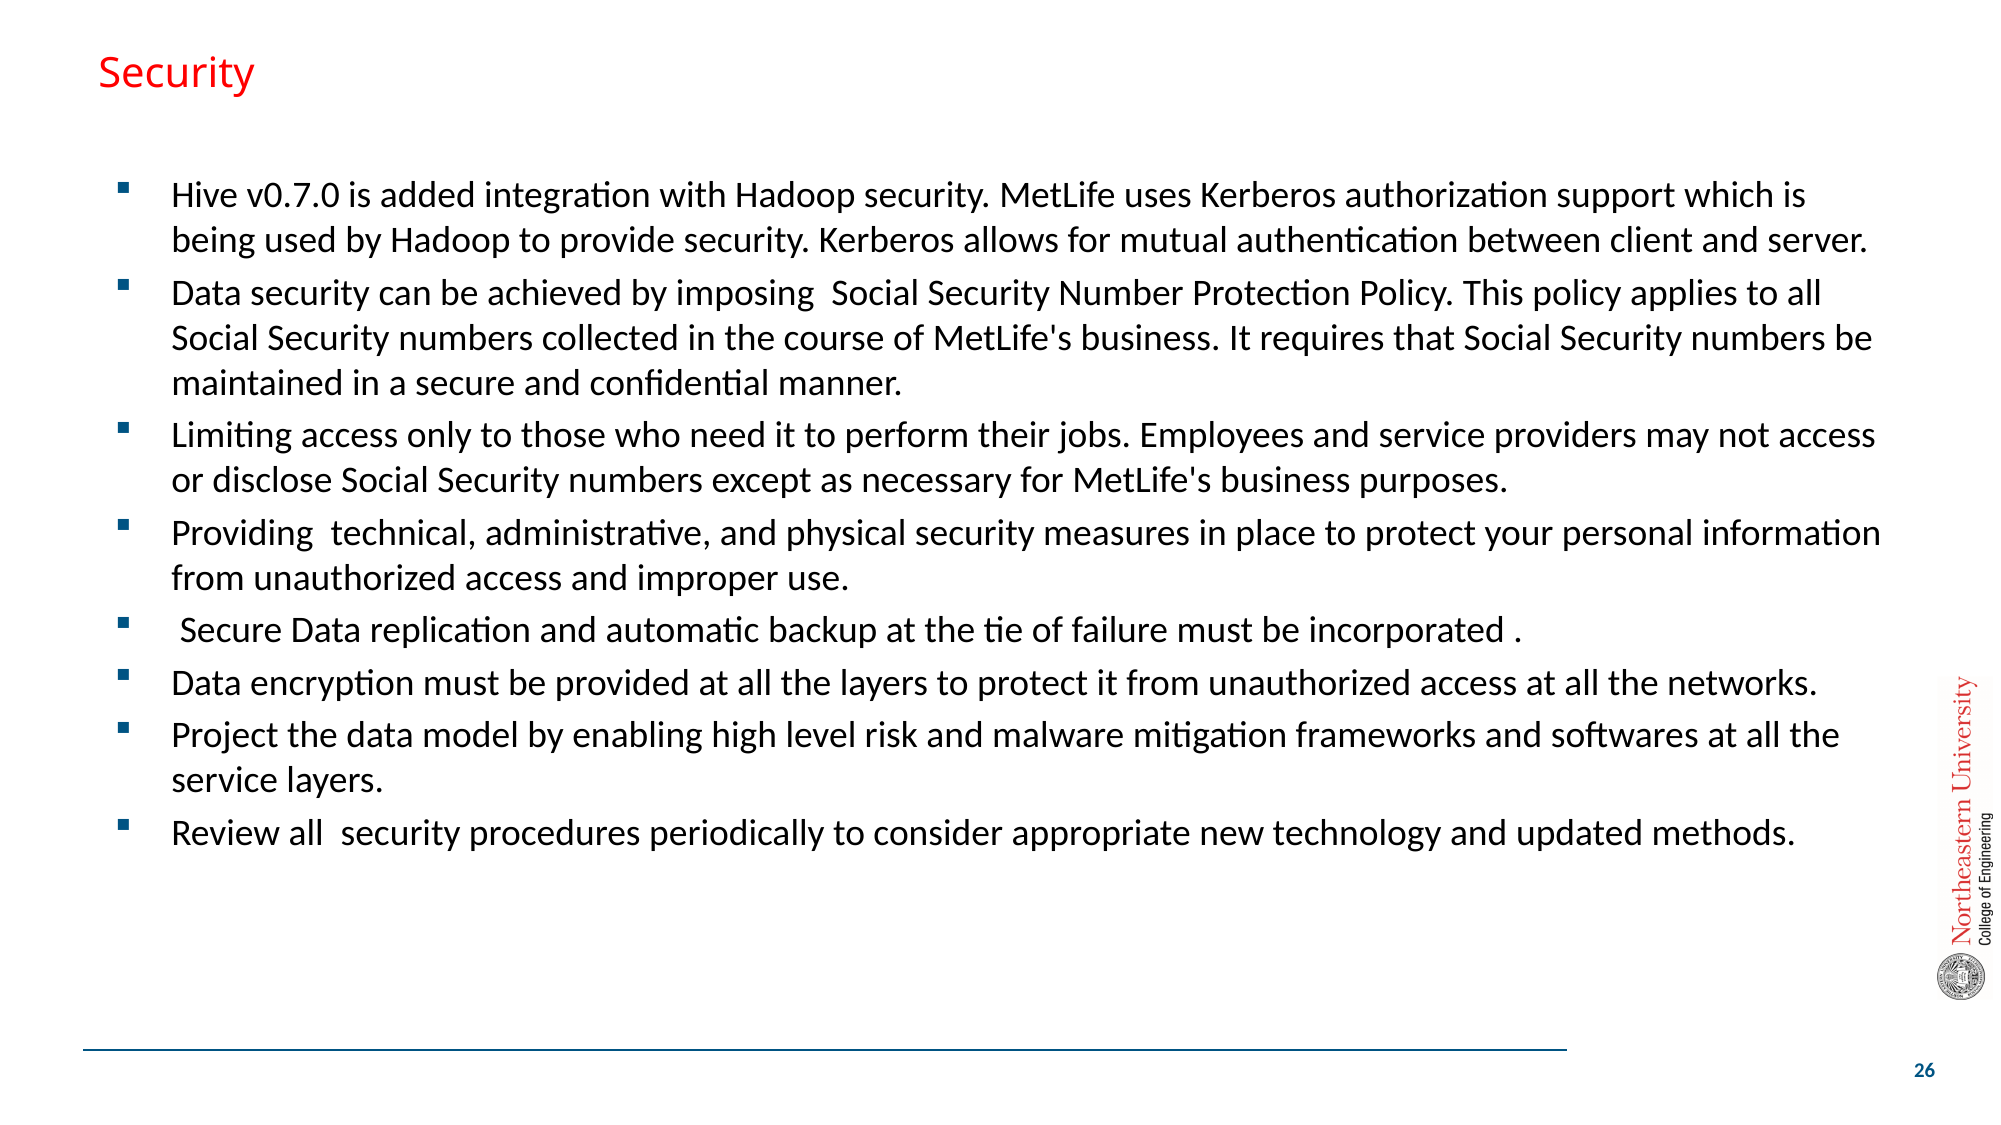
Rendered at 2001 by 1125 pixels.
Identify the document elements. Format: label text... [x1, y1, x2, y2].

picture [1938, 677, 1993, 999]
title Security [83, 24, 1884, 118]
list Hive v0.7.0 is added integration with Hadoop security. MetLife uses Kerberos authorization support which is being used by Hadoop to provide security. Kerberos allows for mutual authentication between client and server. Data security can be achieved by imposing Social Security Number Protection Policy. This policy applies to all Social Security numbers collected in the course of MetLife's business. It requires that Social Security numbers be maintained in a secure and confidential manner. Limiting access only to those who need it to perform their jobs. Employees and service providers may not access or disclose Social Security numbers except as necessary for MetLife's business purposes. Providing technical, administrative, and physical security measures in place to protect your personal information from unauthorized access and improper use. Secure Data replication and automatic backup at the tie of failure must be incorporated . Data encryption must be provided at all the layers to protect it from unauthorized access at all the networks. Project the data model by enabling high level risk and malware mitigation frameworks and softwares at all the service layers. Review all security procedures periodically to consider appropriate new technology and updated methods. [99, 162, 1901, 1006]
